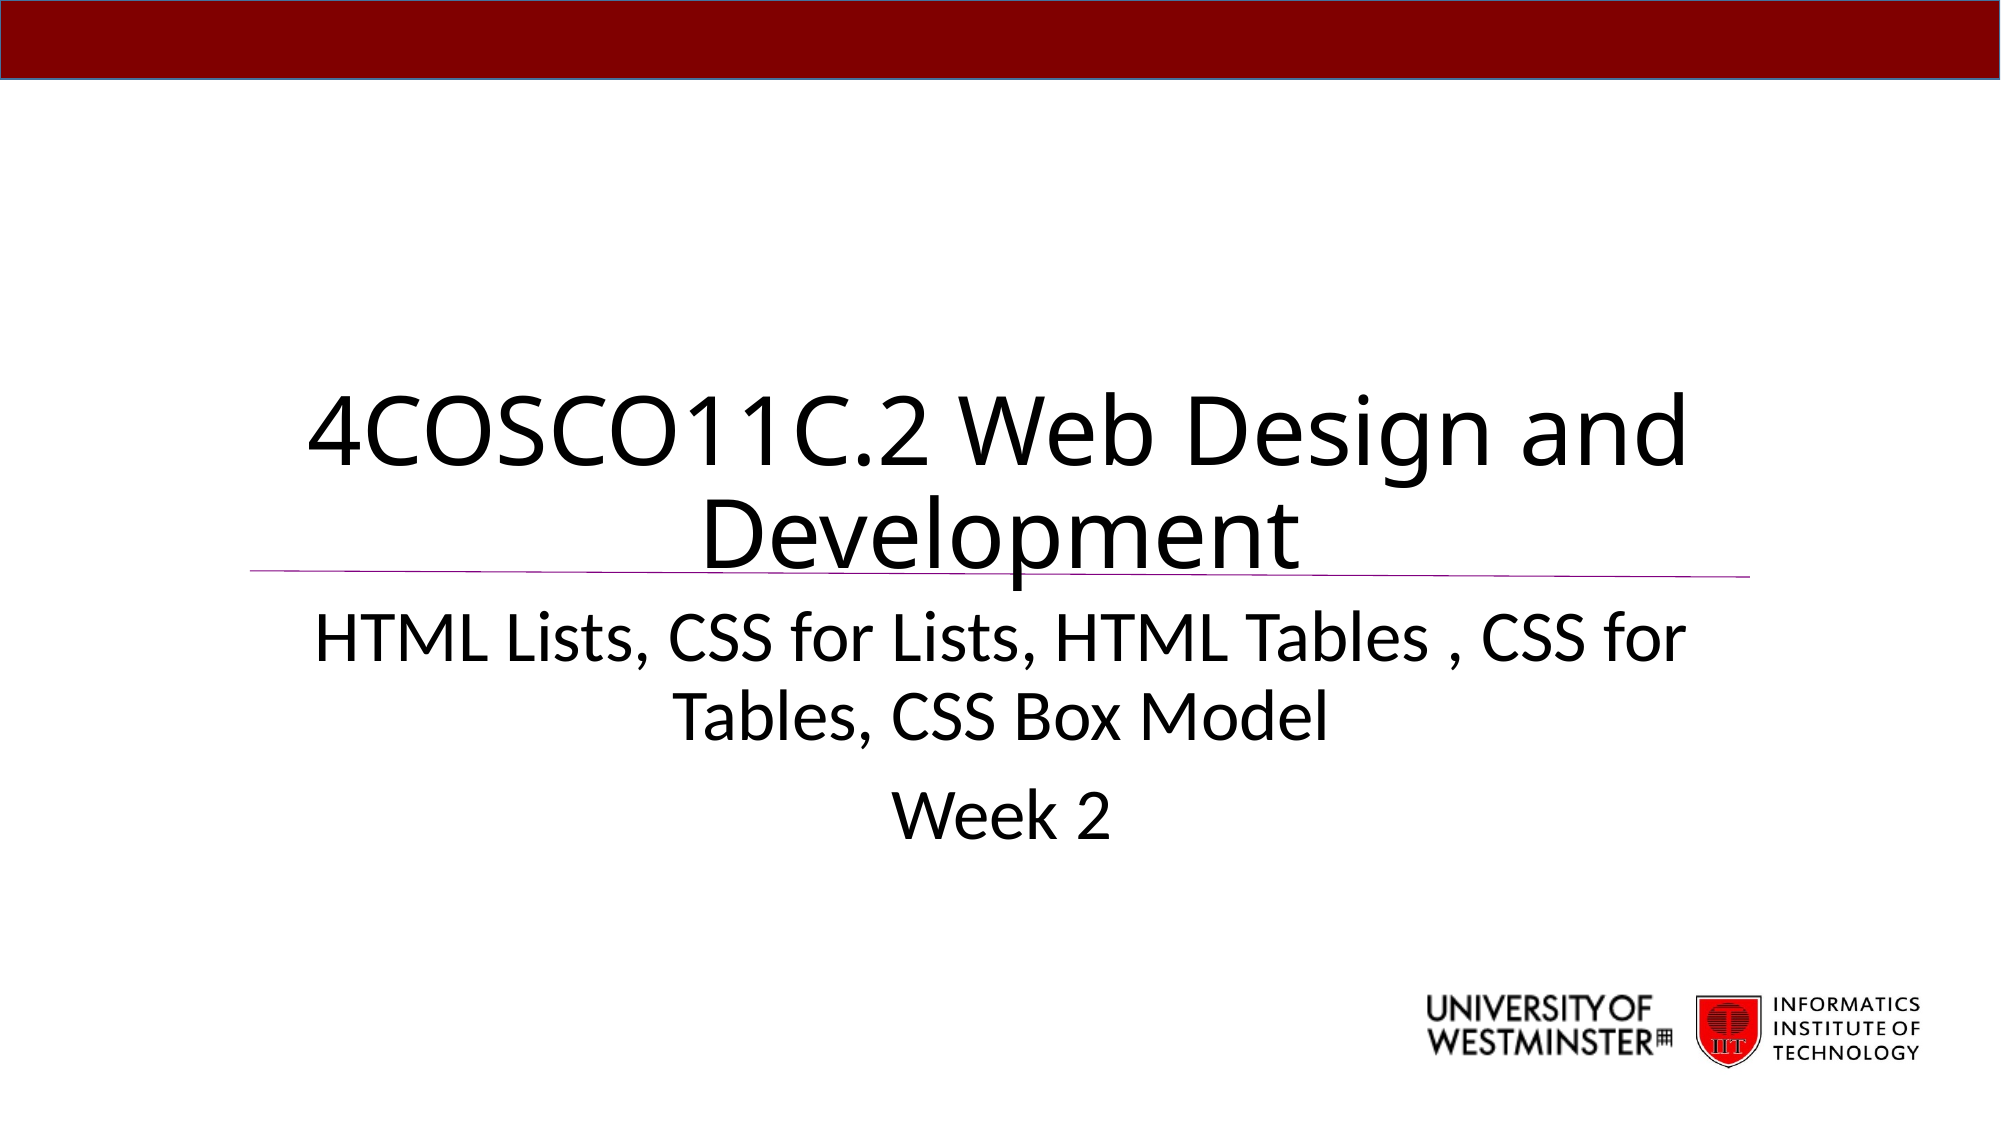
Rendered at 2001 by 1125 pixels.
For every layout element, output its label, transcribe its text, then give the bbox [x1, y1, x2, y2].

title 4COSCO11C.2 Web Design and Development [187, 217, 1813, 598]
picture [1412, 975, 1938, 1076]
subtitle HTML Lists, CSS for Lists, HTML Tables , CSS for Tables, CSS Box Model Week 2 [249, 590, 1754, 863]
